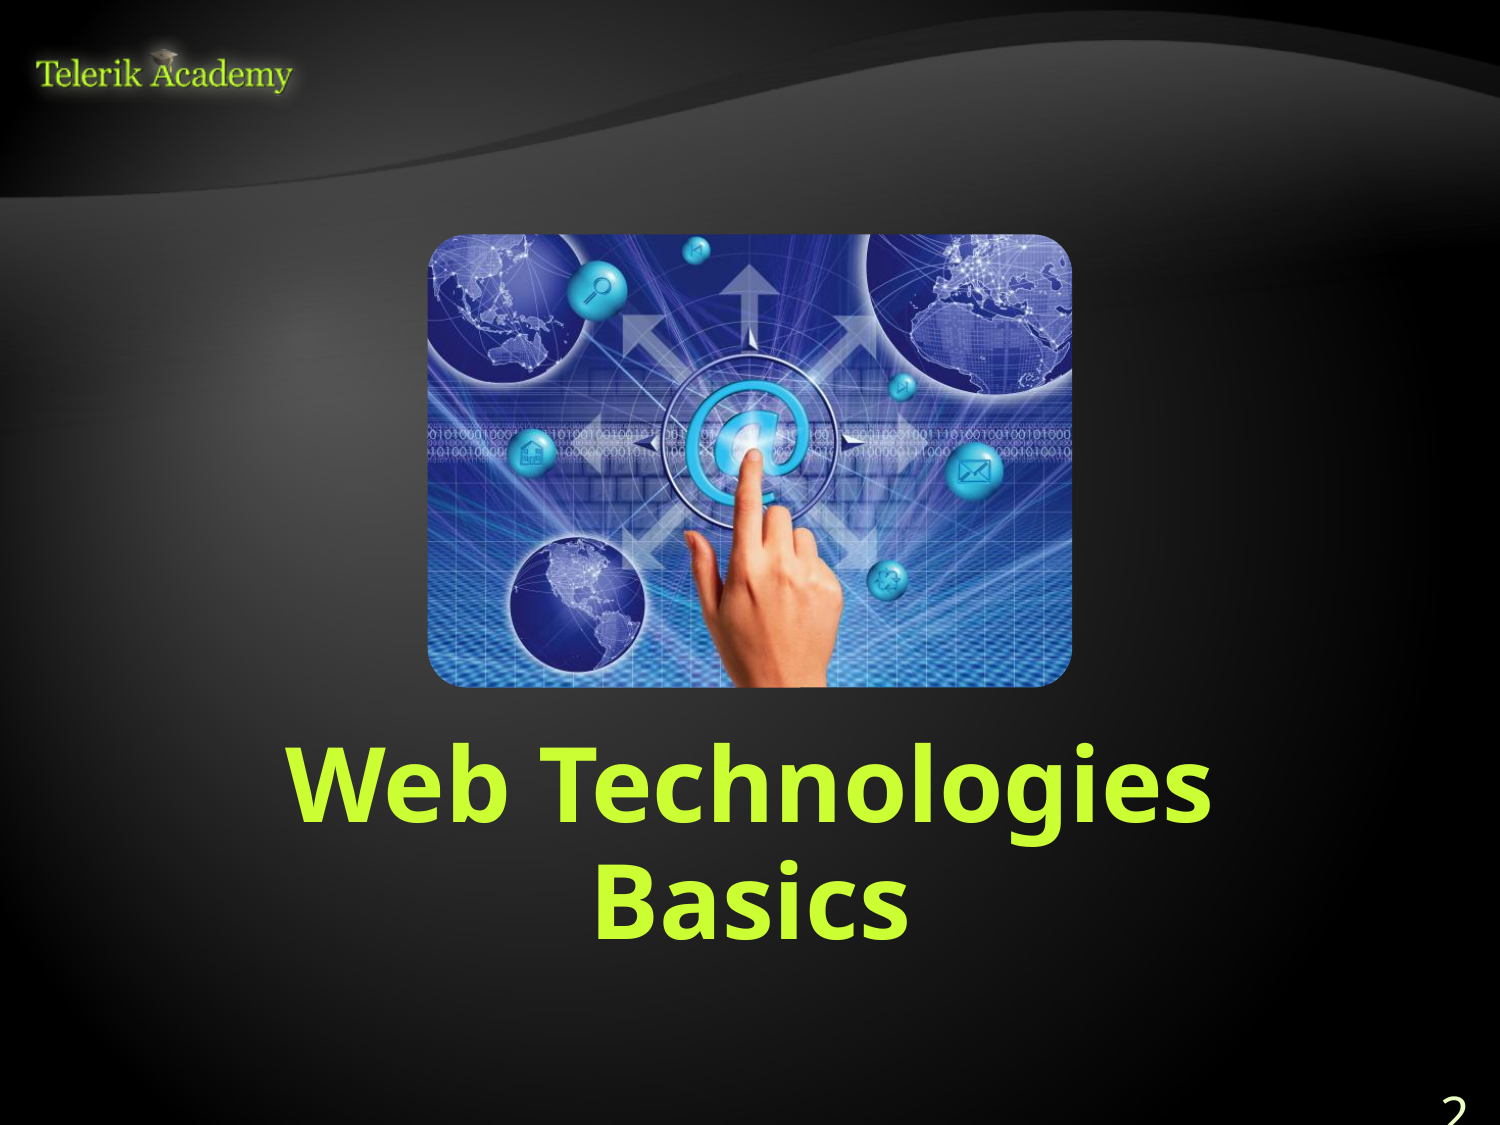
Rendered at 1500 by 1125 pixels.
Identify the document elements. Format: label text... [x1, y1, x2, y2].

picture [0, 0, 1500, 1125]
slide_number 2 [1425, 1074, 1500, 1113]
title Web Technologies Basics [99, 787, 1400, 900]
